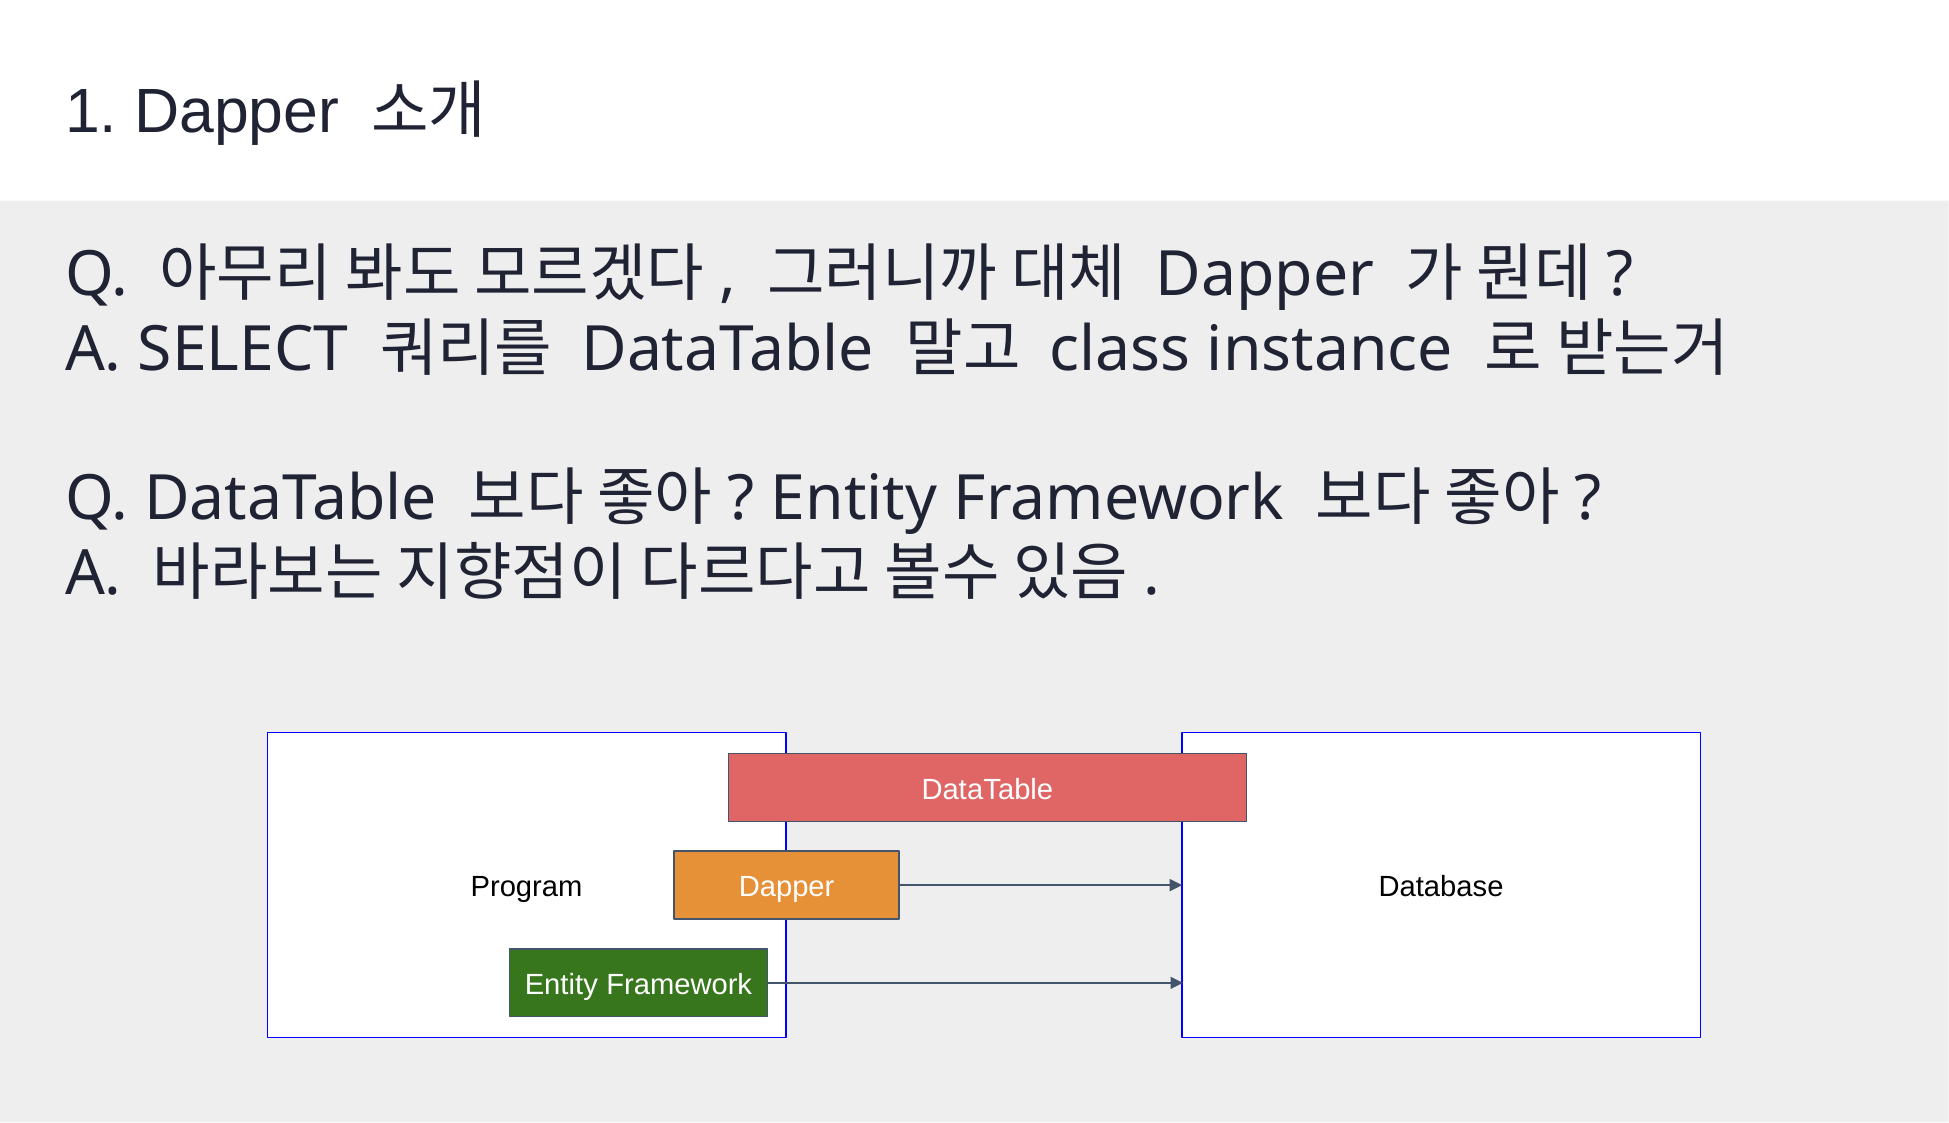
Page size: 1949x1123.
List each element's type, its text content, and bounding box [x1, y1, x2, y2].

text_box Entity Framework [509, 948, 768, 1017]
text_box Program [267, 732, 786, 1038]
text_box DataTable [728, 753, 1247, 822]
text_box Database [1182, 732, 1701, 1038]
text_box Dapper [673, 851, 900, 919]
text_box Q. 아무리 봐도 모르겠다, 그러니까 대체 Dapper 가 뭔데? A. SELECT 쿼리를 DataTable 말고 class instance 로 받는거 Q. DataTable 보다 좋아? Entity Framework 보다 좋아? A. 바라보는 지향점이 다르다고 볼수 있음. [65, 232, 1885, 633]
text_box 1. Dapper 소개 [65, 69, 811, 146]
